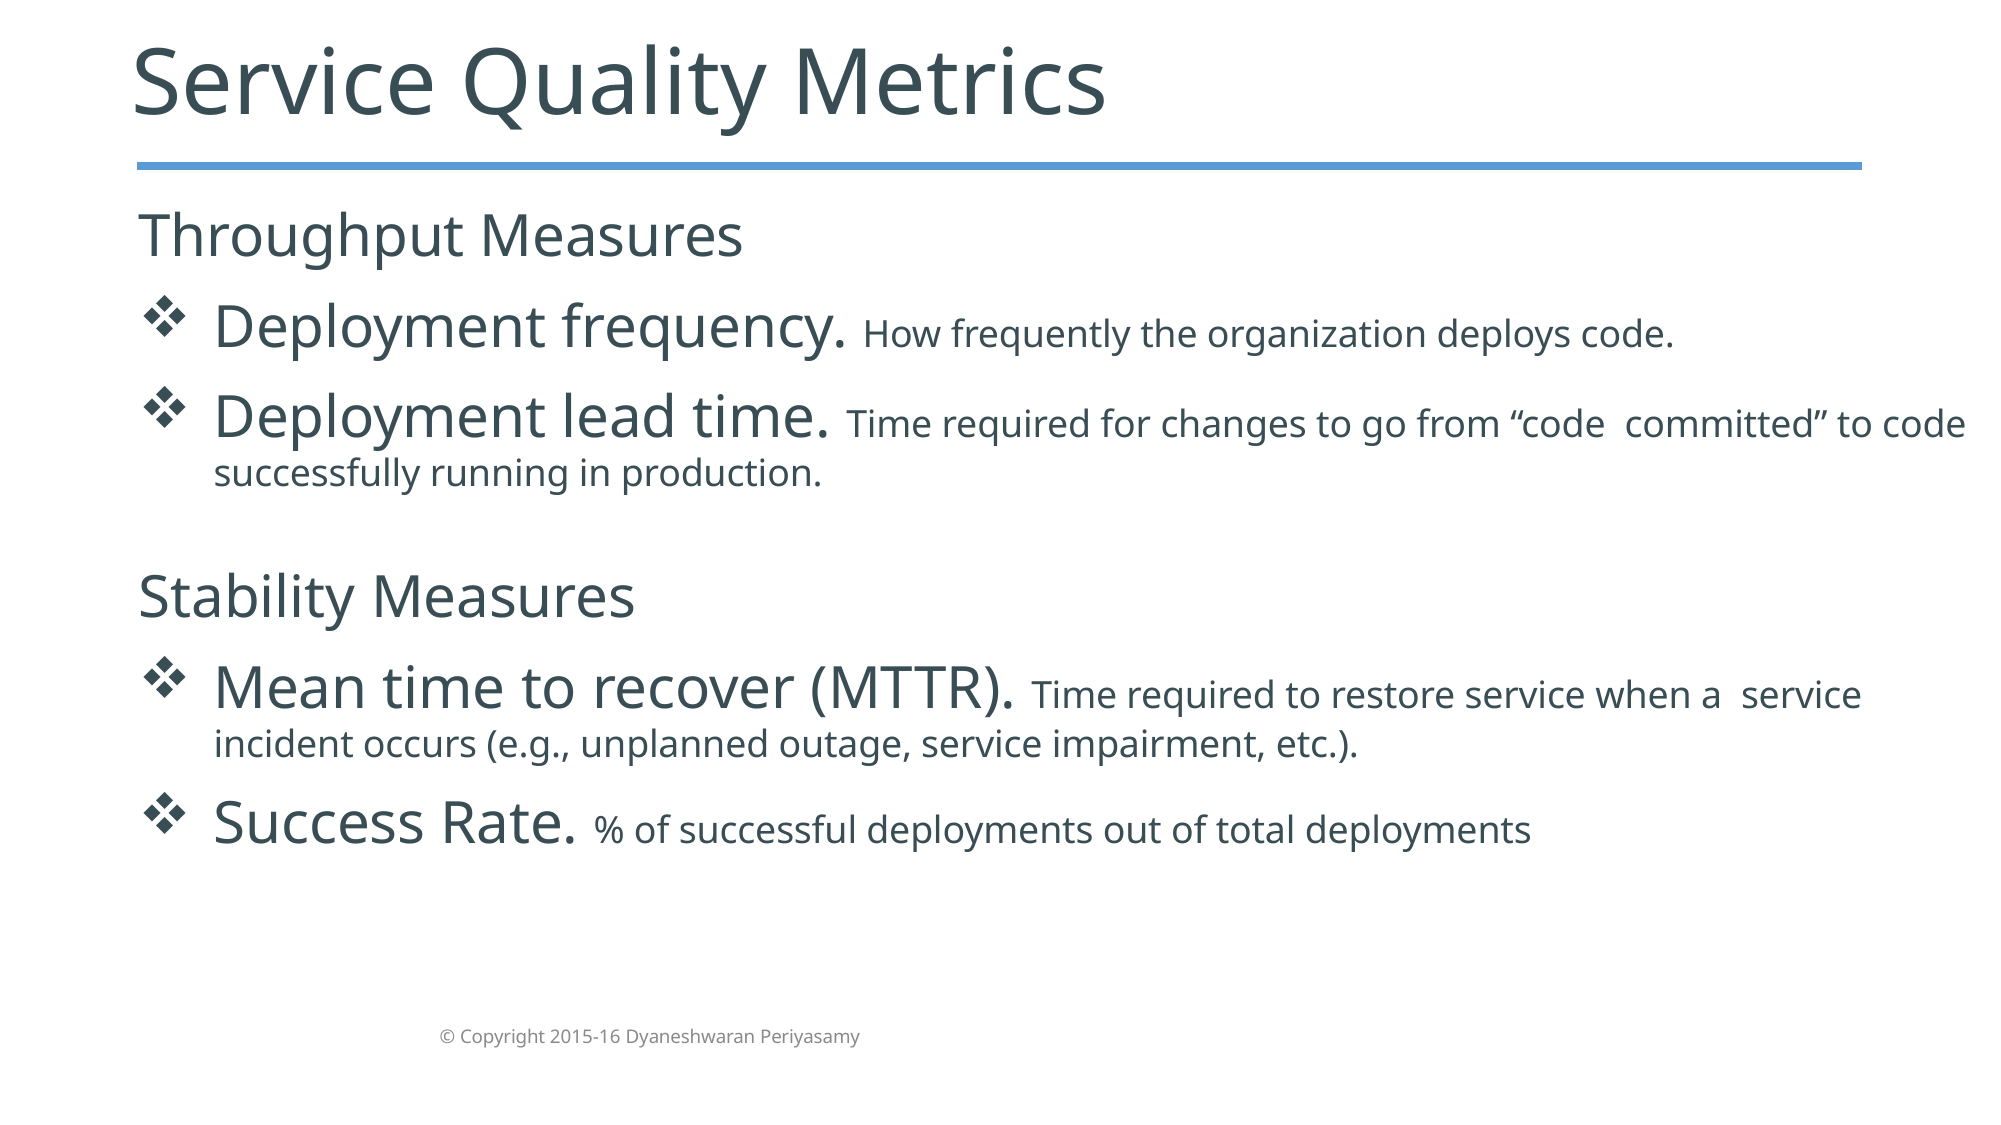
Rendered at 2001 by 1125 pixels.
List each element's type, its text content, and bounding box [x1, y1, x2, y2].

title Service Quality Metrics [0, 0, 1863, 172]
list Throughput Measures Deployment frequency. How frequently the organization deploys code. Deployment lead time. Time required for changes to go from “code committed” to code successfully running in production. Stability Measures Mean time to recover (MTTR). Time required to restore service when a service incident occurs (e.g., unplanned outage, service impairment, etc.). Success Rate. % of successful deployments out of total deployments [0, 198, 1984, 856]
text_box © Copyright 2015-16 Dyaneshwaran Periyasamy [437, 1026, 877, 1048]
